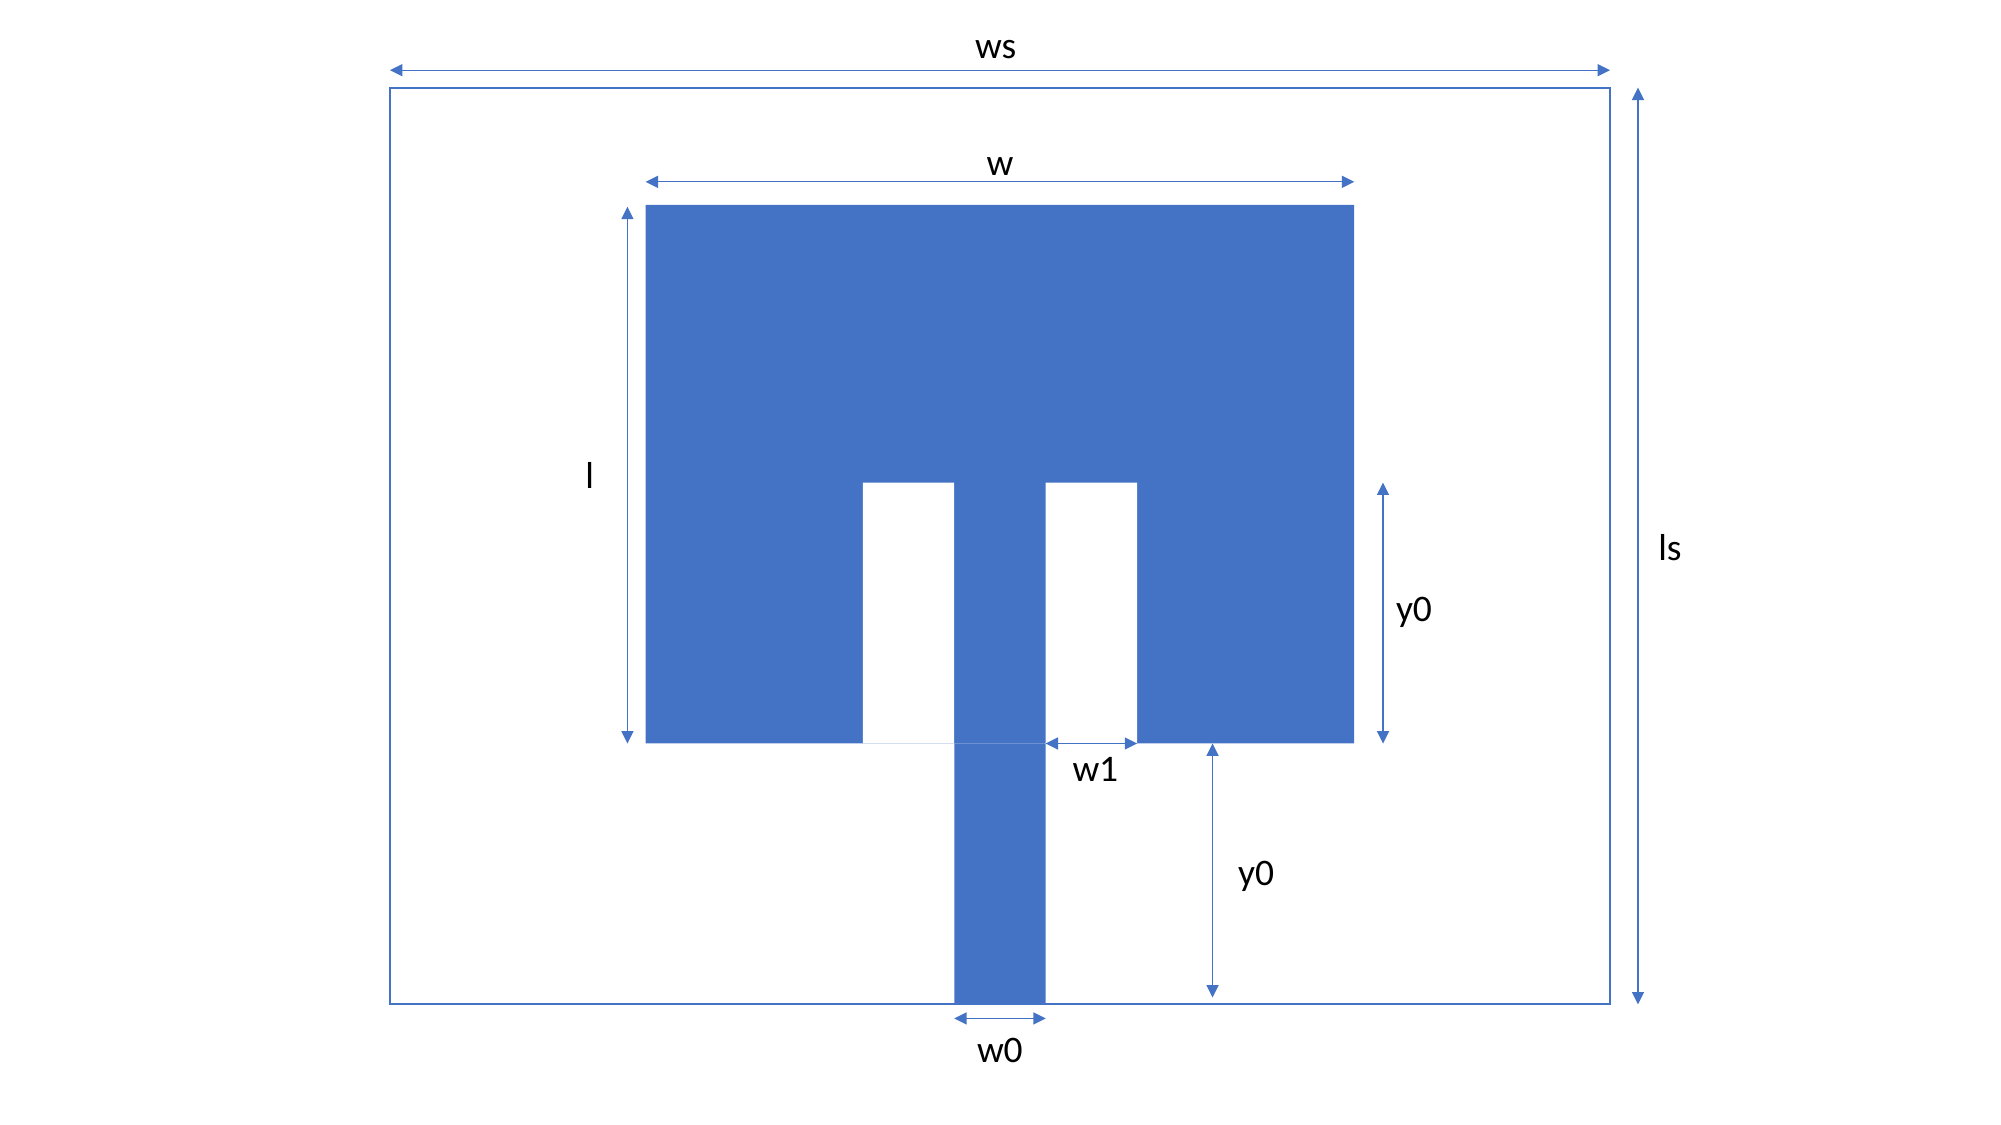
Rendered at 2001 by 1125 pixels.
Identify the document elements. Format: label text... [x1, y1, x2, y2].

text_box w1 [1053, 736, 1138, 743]
text_box w [958, 130, 1042, 181]
text_box l [547, 443, 627, 504]
text_box y0 [1372, 576, 1382, 636]
text_box [389, 87, 1611, 1005]
text_box y0 [1214, 840, 1298, 900]
text_box ls [1639, 515, 1712, 576]
text_box w1 [1053, 744, 1138, 797]
text_box ws [954, 13, 1038, 70]
text_box y0 [1384, 576, 1456, 636]
text_box ls [1628, 515, 1637, 576]
text_box l [628, 443, 632, 504]
text_box w0 [958, 1019, 1042, 1078]
text_box w [958, 182, 1042, 190]
